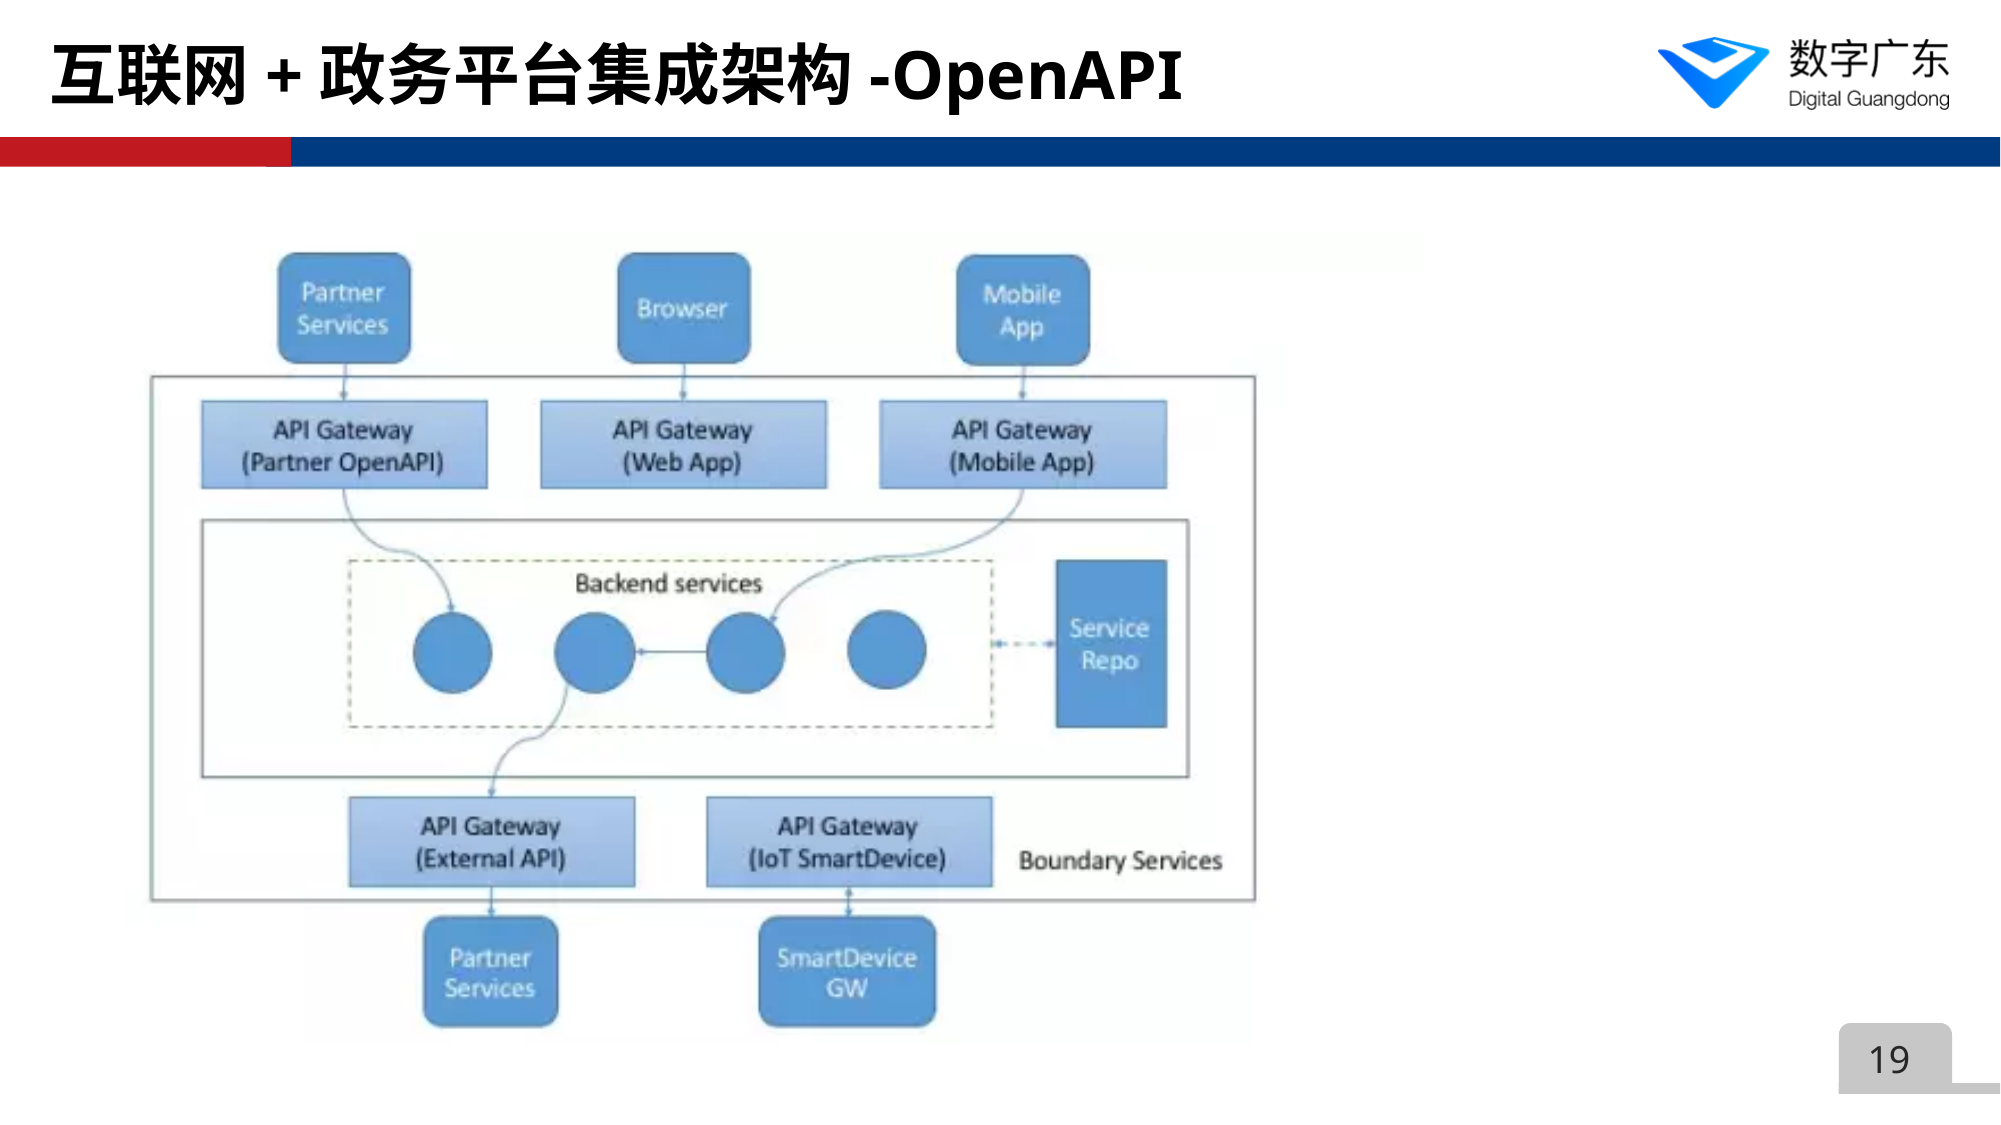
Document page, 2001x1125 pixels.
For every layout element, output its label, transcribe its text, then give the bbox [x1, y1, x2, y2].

picture [0, 203, 1425, 1045]
picture [1658, 37, 1949, 110]
text_box 互联网+政务平台集成架构-OpenAPI [34, 25, 1634, 121]
